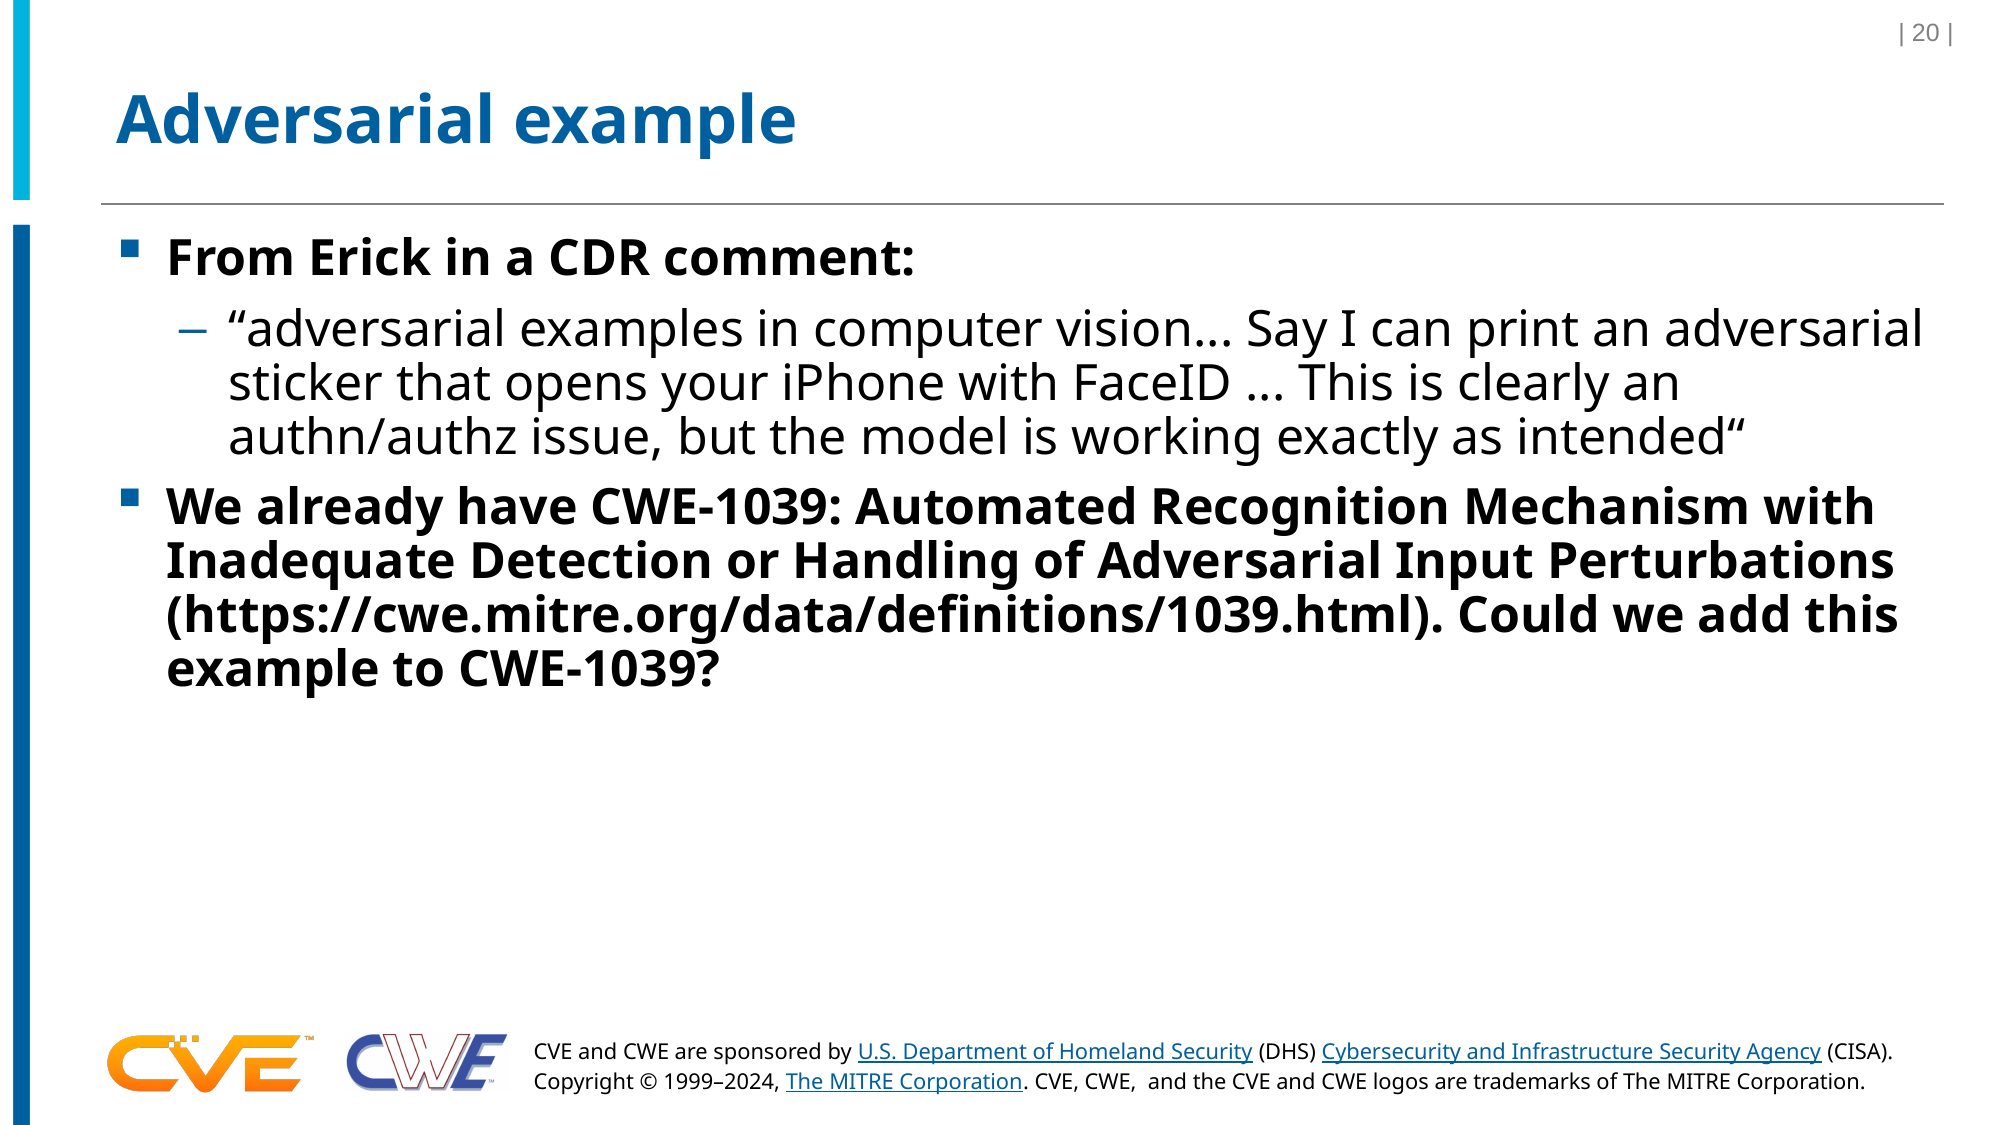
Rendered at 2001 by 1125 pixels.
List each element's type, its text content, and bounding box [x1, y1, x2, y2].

picture [90, 1022, 328, 1106]
slide_number | 20 | [1685, 9, 1976, 51]
picture [345, 1032, 509, 1092]
list From Erick in a CDR comment: “adversarial examples in computer vision... Say I can print an adversarial sticker that opens your iPhone with FaceID ... This is clearly an authn/authz issue, but the model is working exactly as intended“ We already have CWE-1039: Automated Recognition Mechanism with Inadequate Detection or Handling of Adversarial Input Perturbations (https://cwe.mitre.org/data/definitions/1039.html). Could we add this example to CWE-1039? [101, 224, 1945, 1012]
title Adversarial example [101, 60, 1945, 184]
